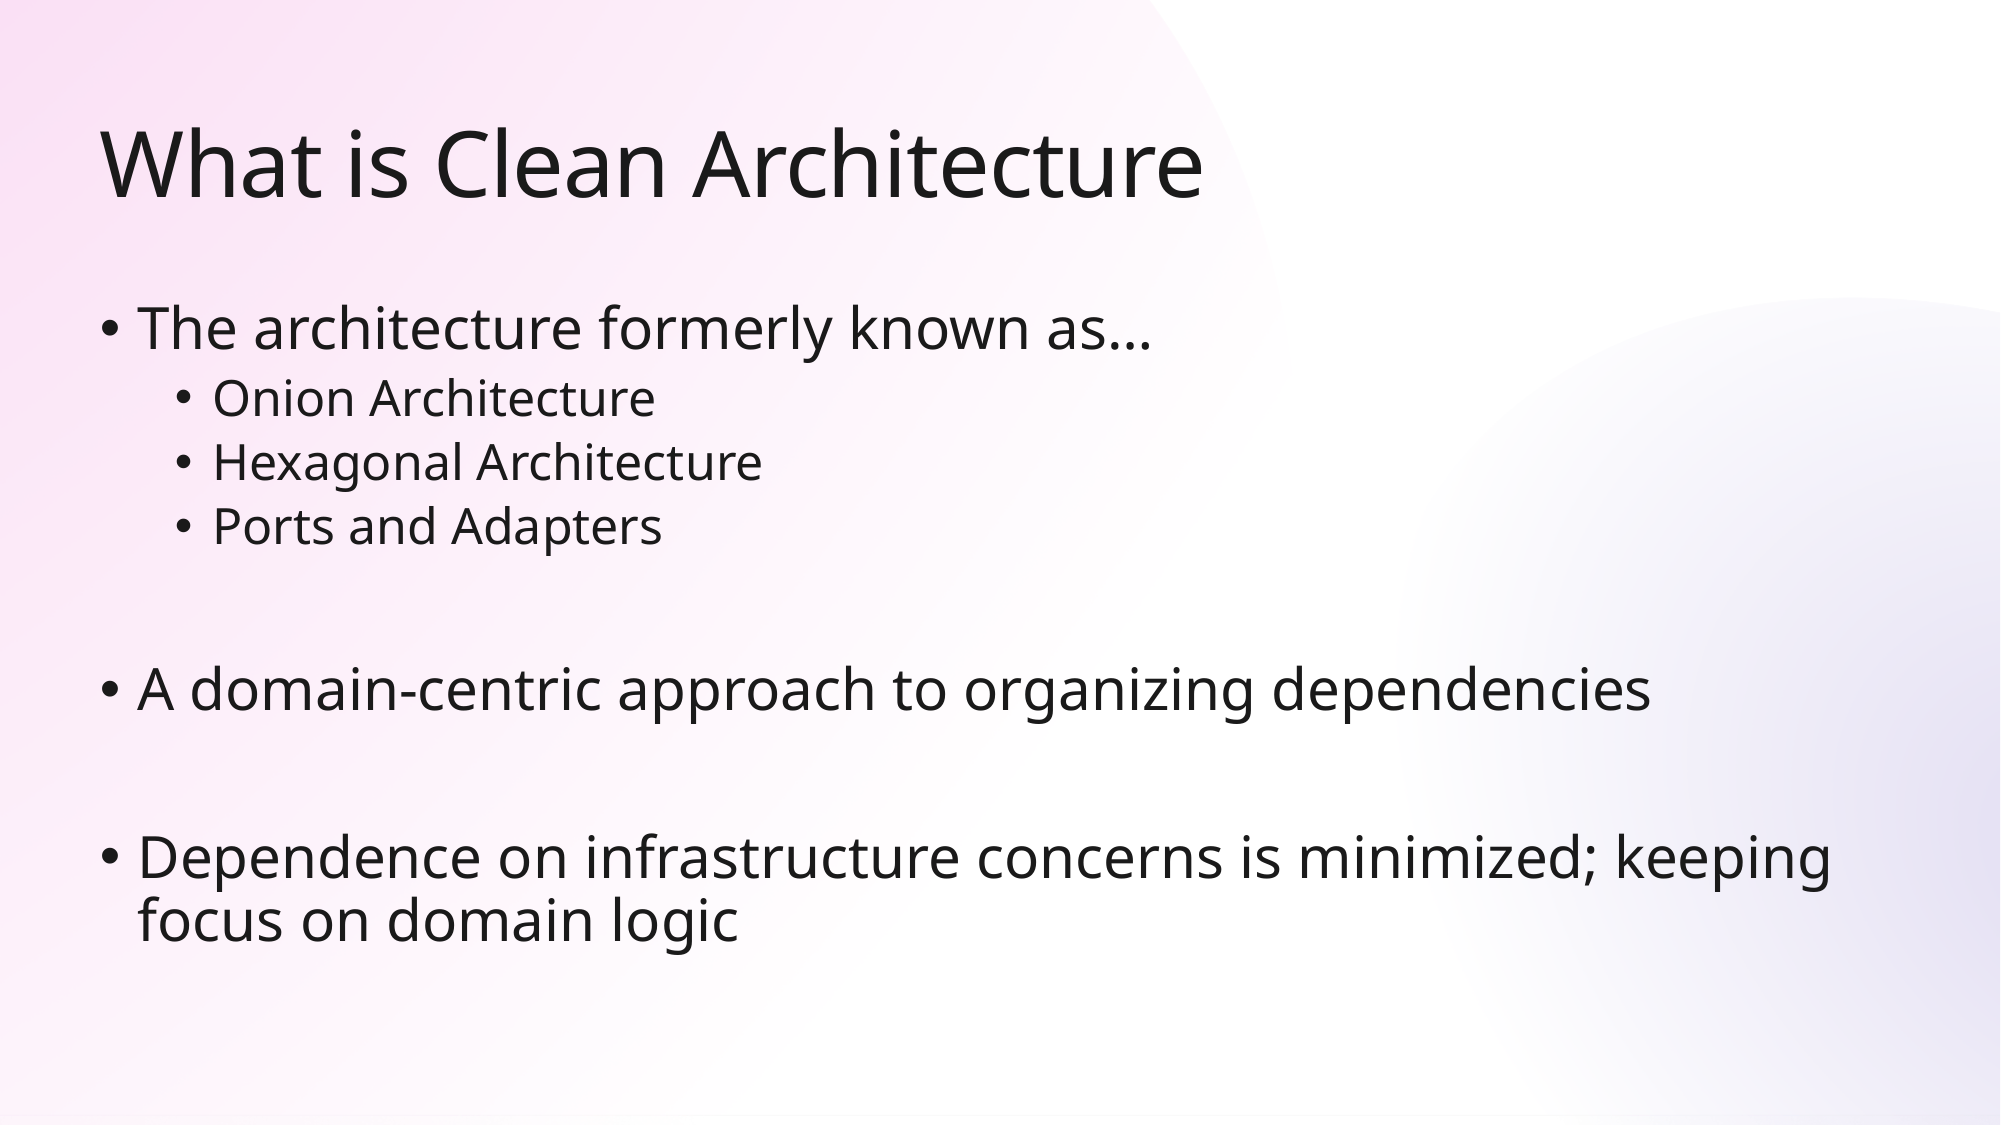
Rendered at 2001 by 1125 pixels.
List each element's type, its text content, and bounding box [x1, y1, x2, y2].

list The architecture formerly known as… Onion Architecture Hexagonal Architecture Ports and Adapters A domain-centric approach to organizing dependencies Dependence on infrastructure concerns is minimized; keeping focus on domain logic [99, 299, 1900, 1025]
title What is Clean Architecture [99, 99, 1900, 235]
picture [0, 0, 2001, 1125]
